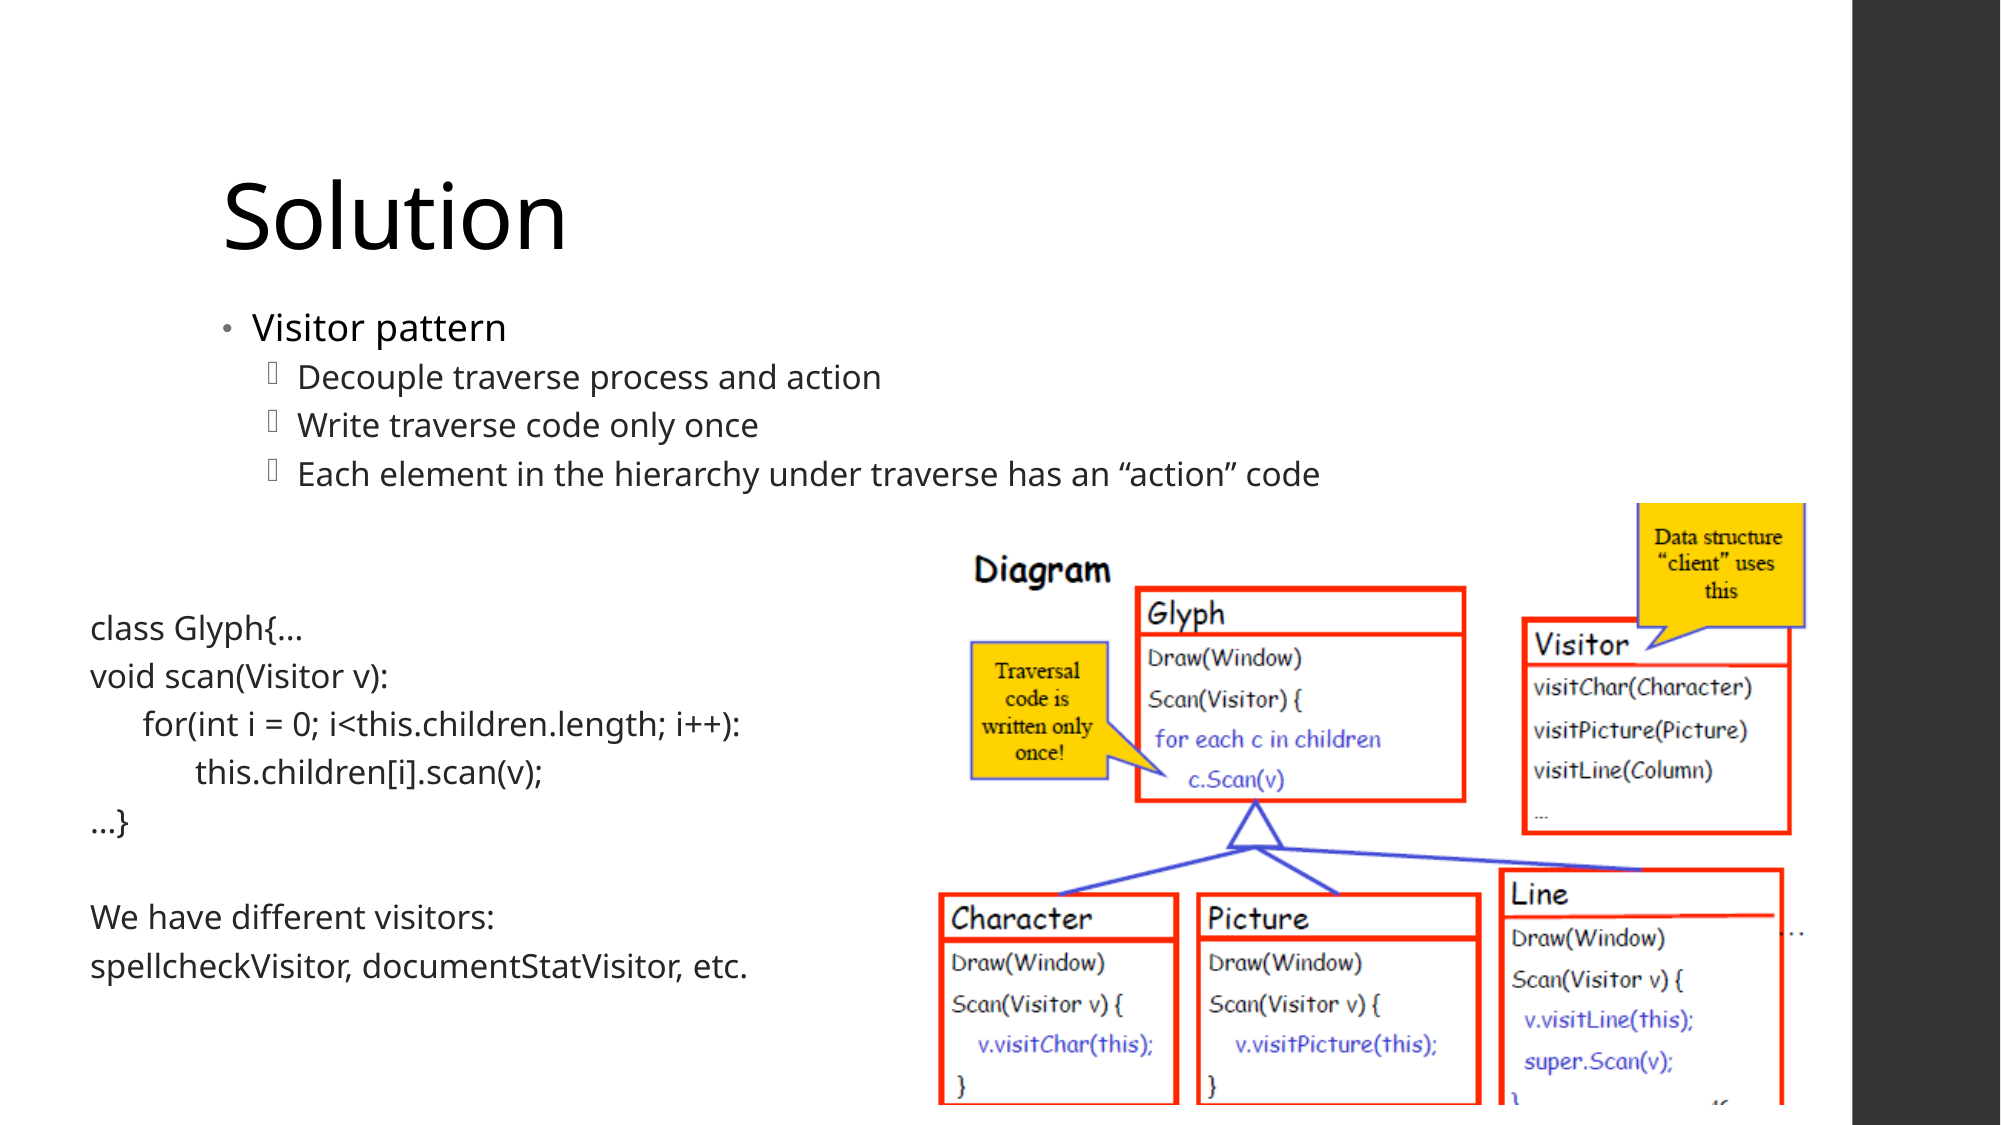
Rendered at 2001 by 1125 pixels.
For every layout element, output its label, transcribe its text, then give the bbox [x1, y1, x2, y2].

picture [934, 503, 1812, 1105]
title Solution [206, 60, 1797, 278]
list Visitor pattern Decouple traverse process and action Write traverse code only once Each element in the hierarchy under traverse has an “action” code [206, 299, 1617, 591]
text_box class Glyph{… void scan(Visitor v): for(int i = 0; i<this.children.length; i++): this.children[i].scan(v); …} We have different visitors: spellcheckVisitor, documentStatVisitor, etc. [0, 591, 1313, 1125]
